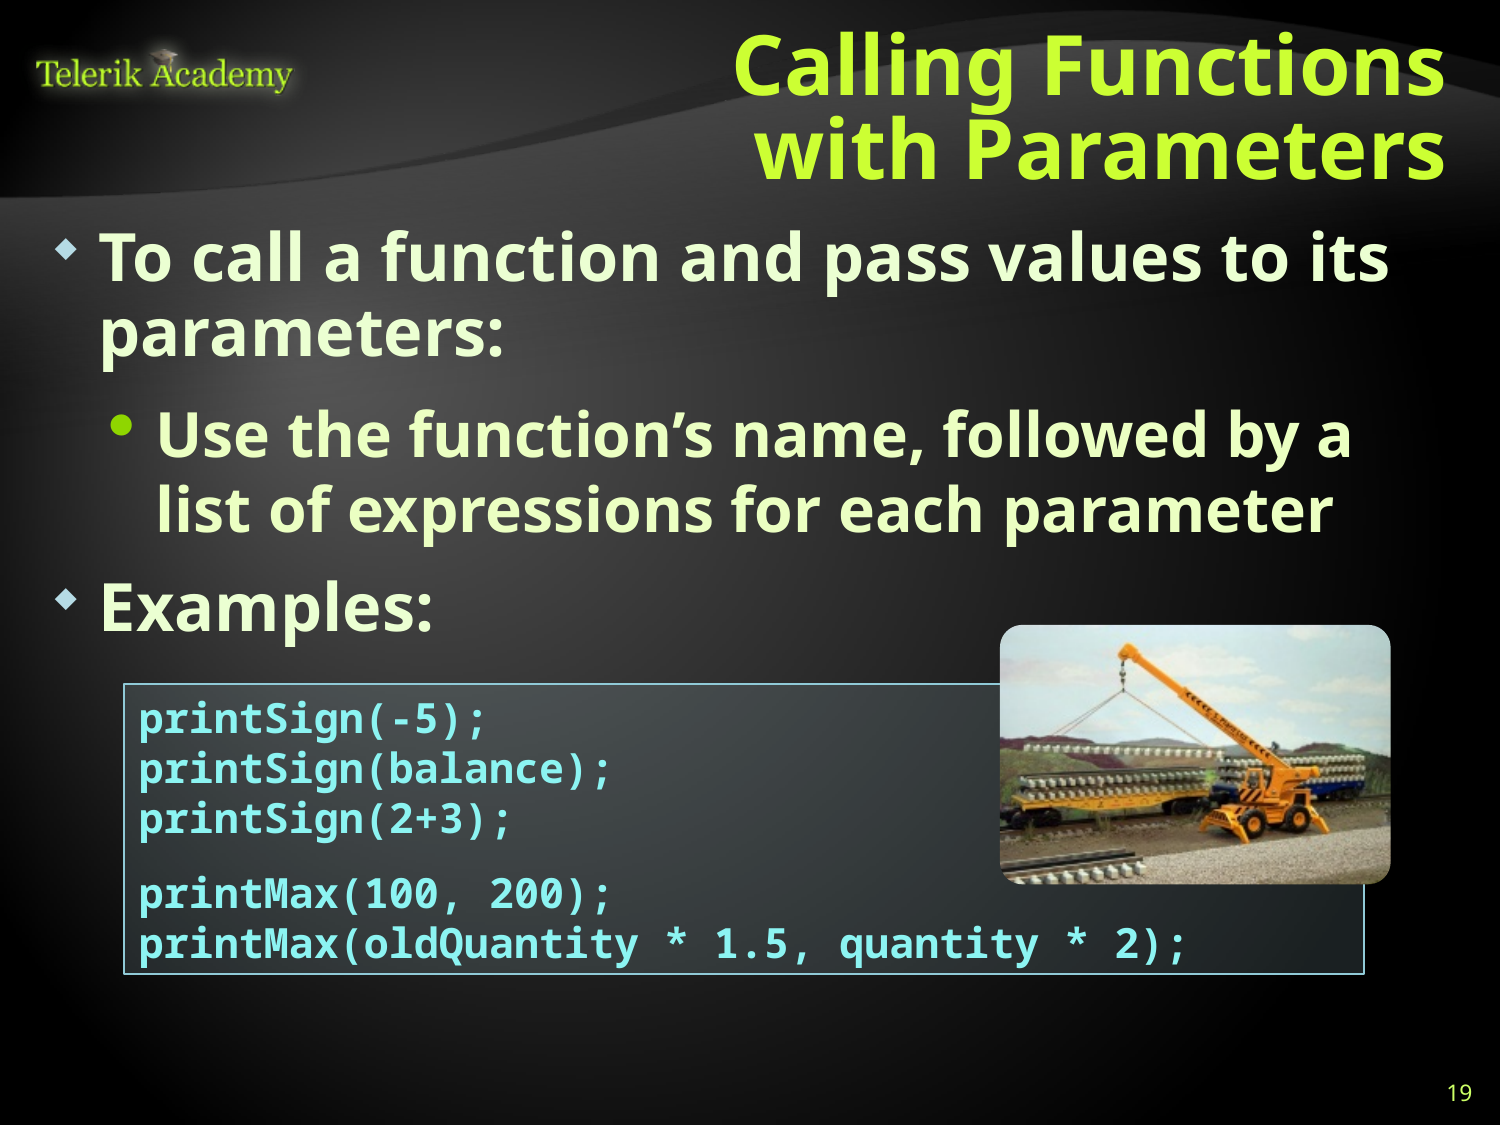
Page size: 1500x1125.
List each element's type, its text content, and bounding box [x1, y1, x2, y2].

list To call a function and pass values to its parameters: Use the function’s name, followed by a list of expressions for each parameter Examples: [37, 212, 1463, 1100]
title Calling Functions with Parameters [300, 37, 1463, 188]
text_box printSign(-5); printSign(balance); printSign(2+3); printMax(100, 200); printMax(oldQuantity * 1.5, quantity * 2); [123, 684, 1365, 975]
picture [0, 0, 1500, 1125]
slide_number 19 [1412, 1074, 1488, 1113]
